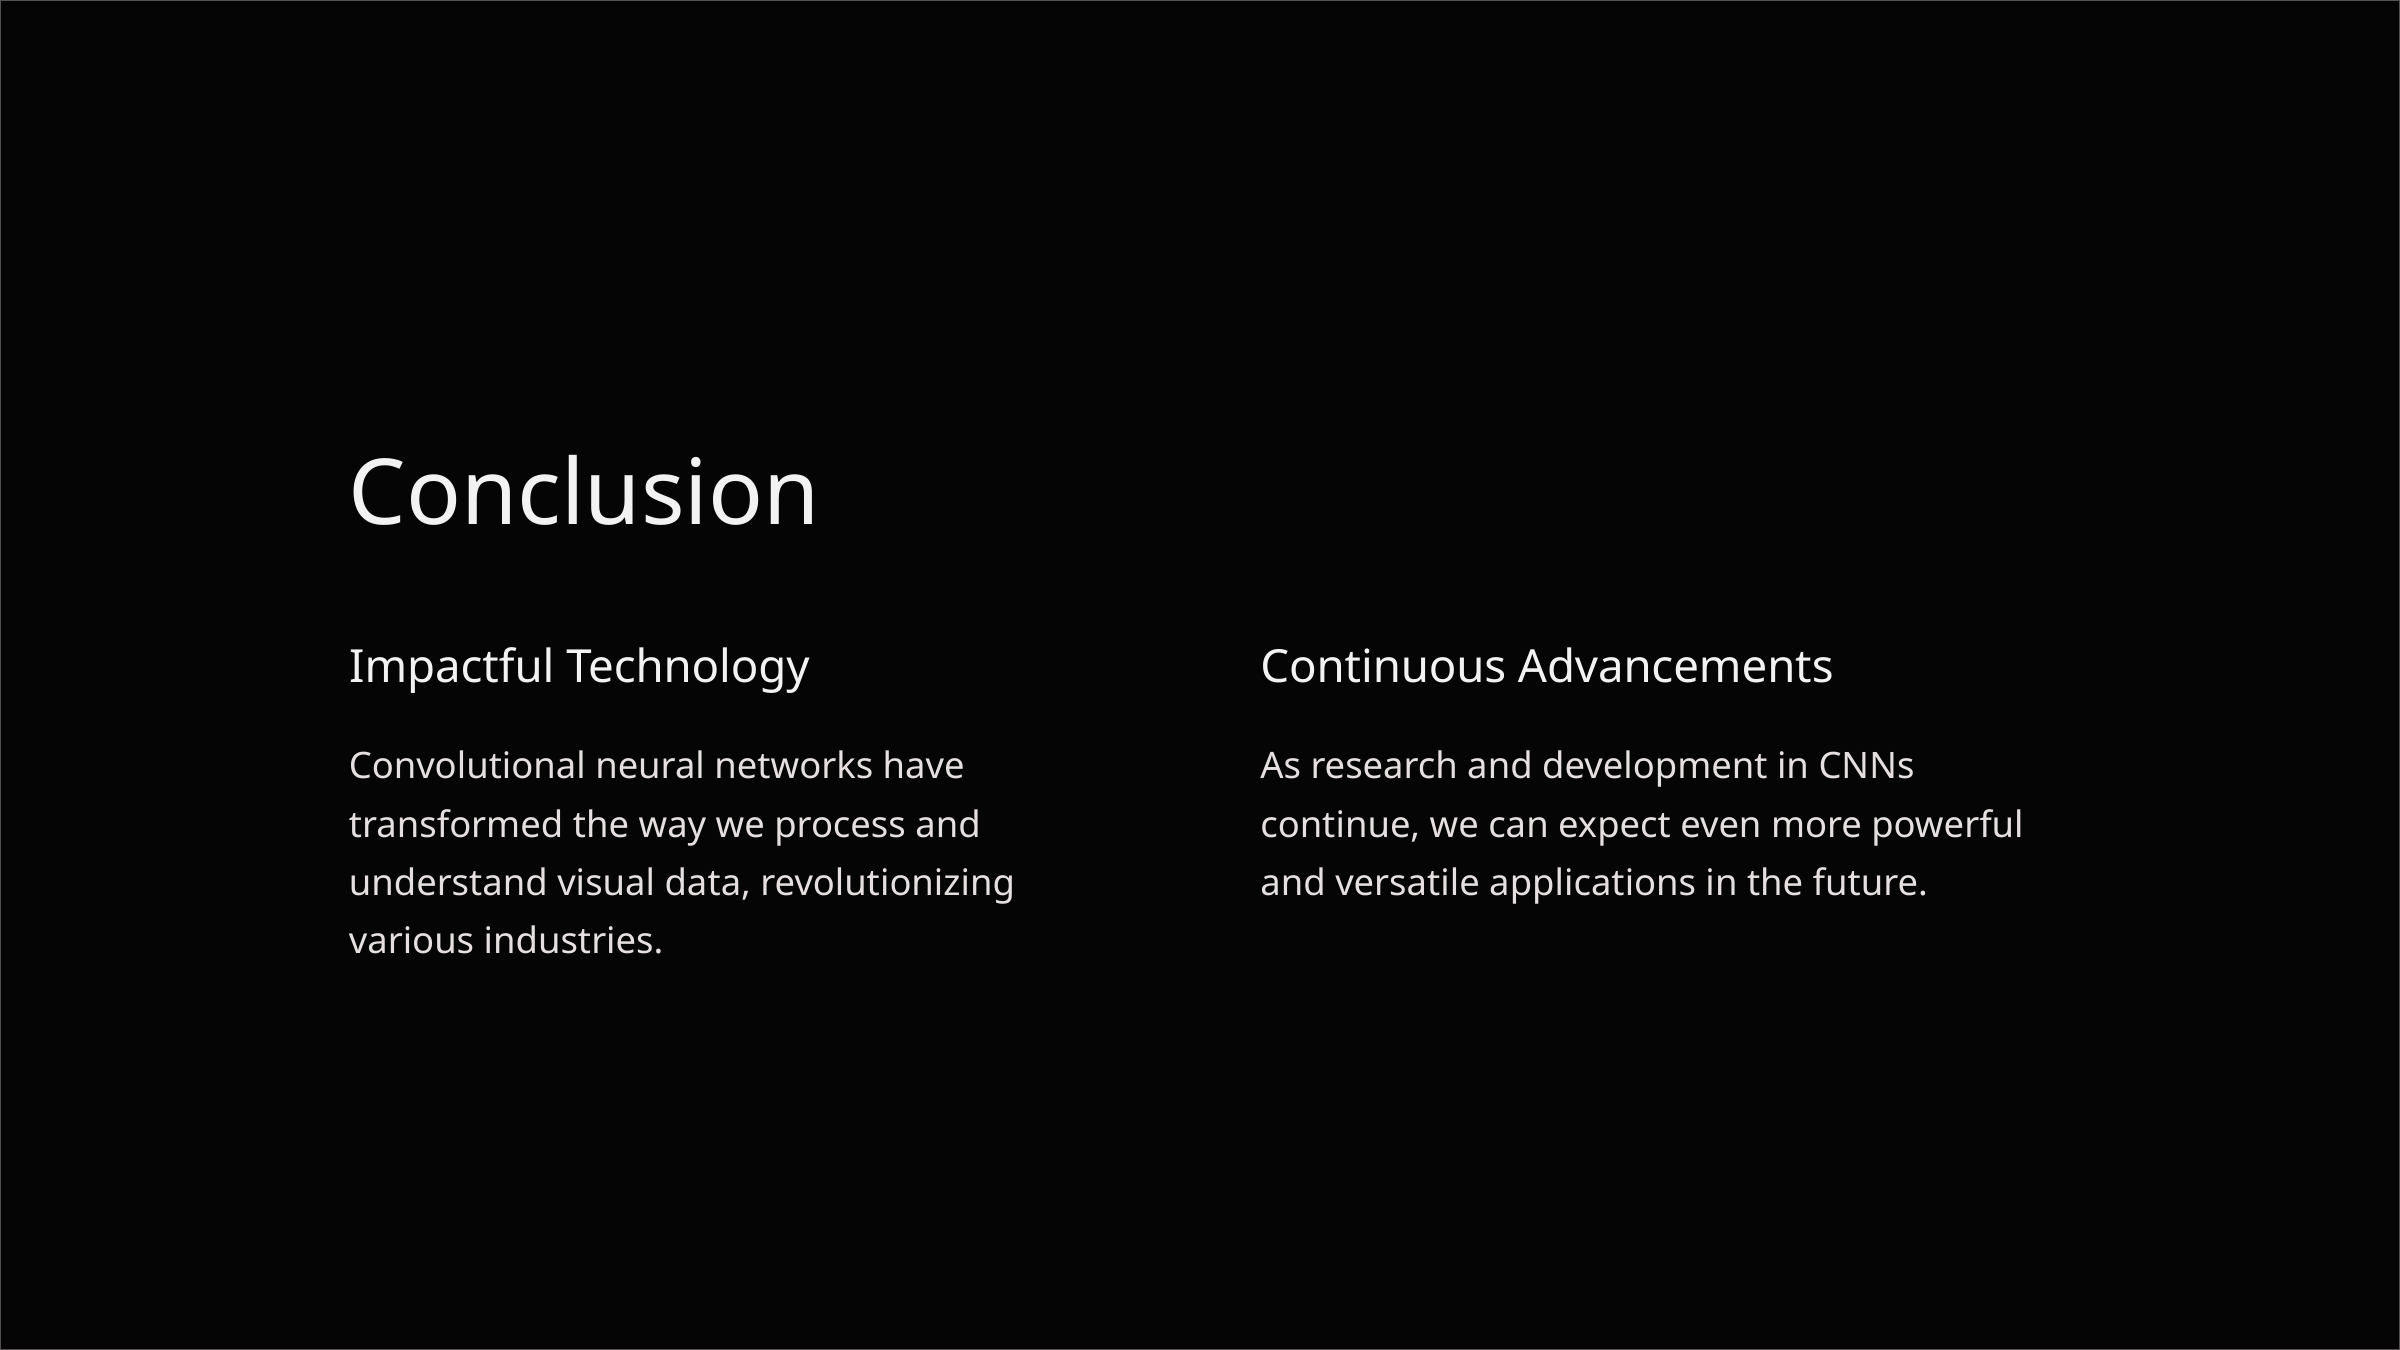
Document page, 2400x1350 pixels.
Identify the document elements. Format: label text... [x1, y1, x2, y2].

text_box [0, 0, 2400, 1350]
text_box Continuous Advancements [1245, 626, 1866, 684]
text_box Conclusion [334, 421, 1064, 536]
text_box Convolutional neural networks have transformed the way we process and understand visual data, revolutionizing various industries. [334, 720, 1156, 896]
text_box As research and development in CNNs continue, we can expect even more powerful and versatile applications in the future. [1245, 720, 2067, 896]
text_box Impactful Technology [334, 626, 831, 684]
